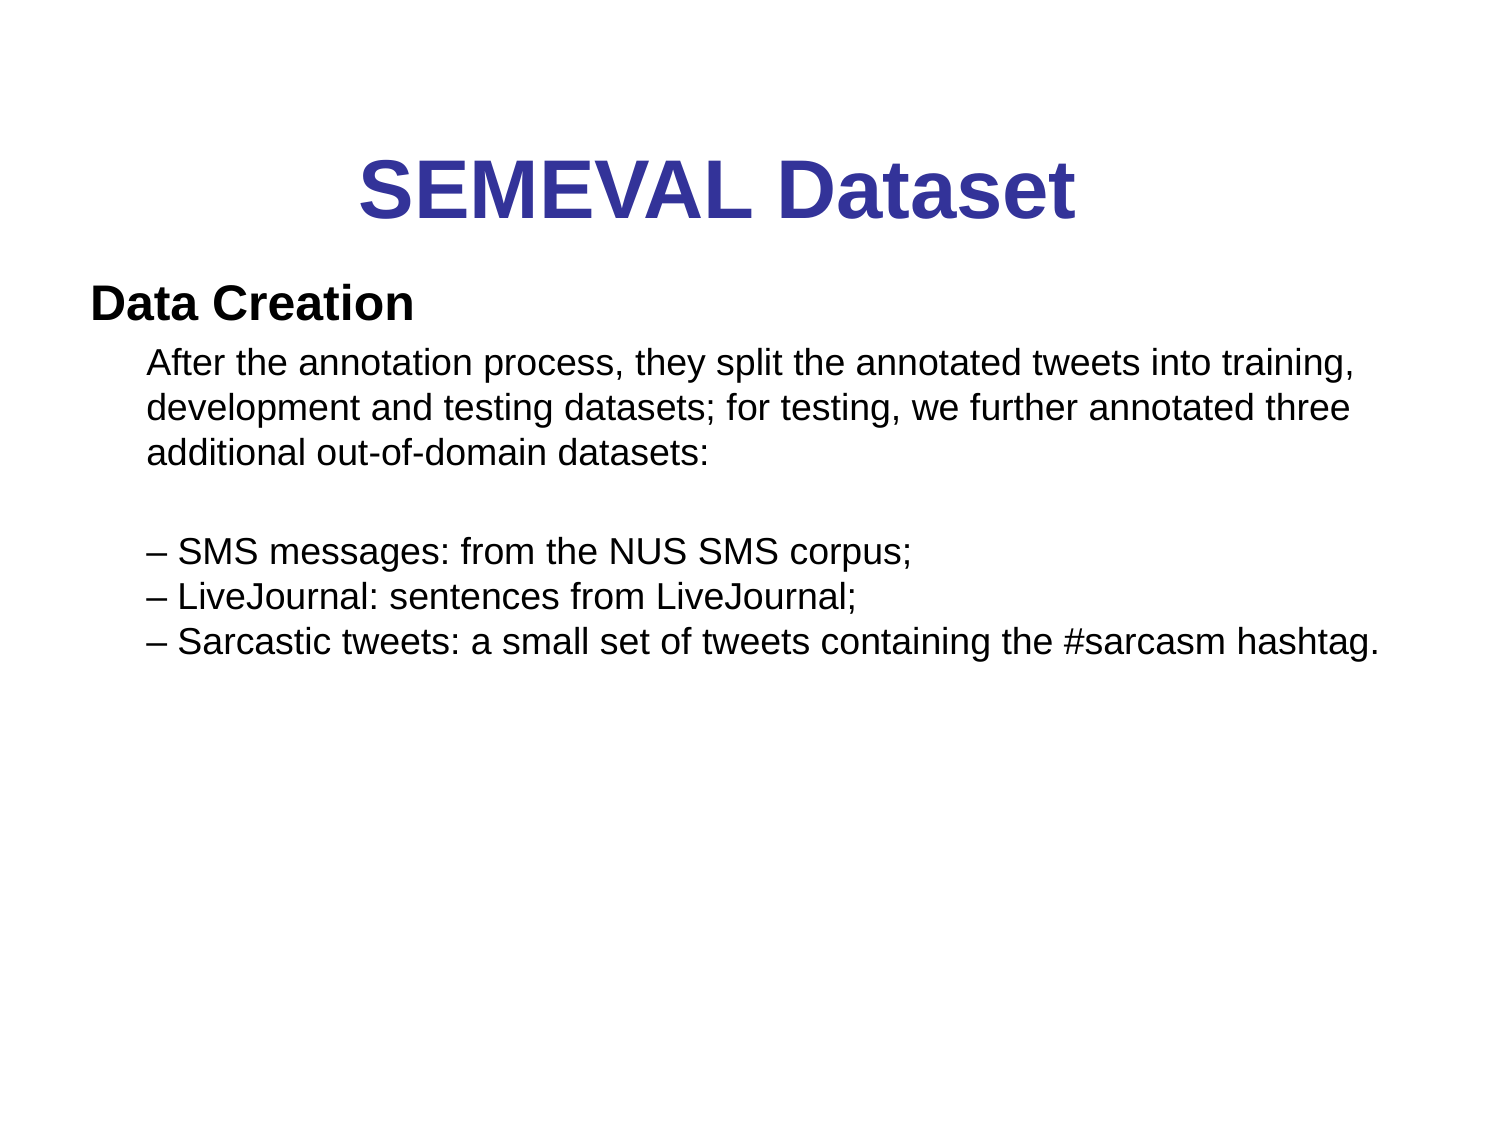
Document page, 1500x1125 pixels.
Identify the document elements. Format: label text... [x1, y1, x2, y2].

title SEMEVAL Dataset [54, 91, 1405, 172]
list Data Creation After the annotation process, they split the annotated tweets into training, development and testing datasets; for testing, we further annotated three additional out-of-domain datasets: – SMS messages: from the NUS SMS corpus; – LiveJournal: sentences from LiveJournal; – Sarcastic tweets: a small set of tweets containing the #sarcasm hashtag. [75, 262, 1425, 1005]
text_box [49, 172, 1447, 279]
